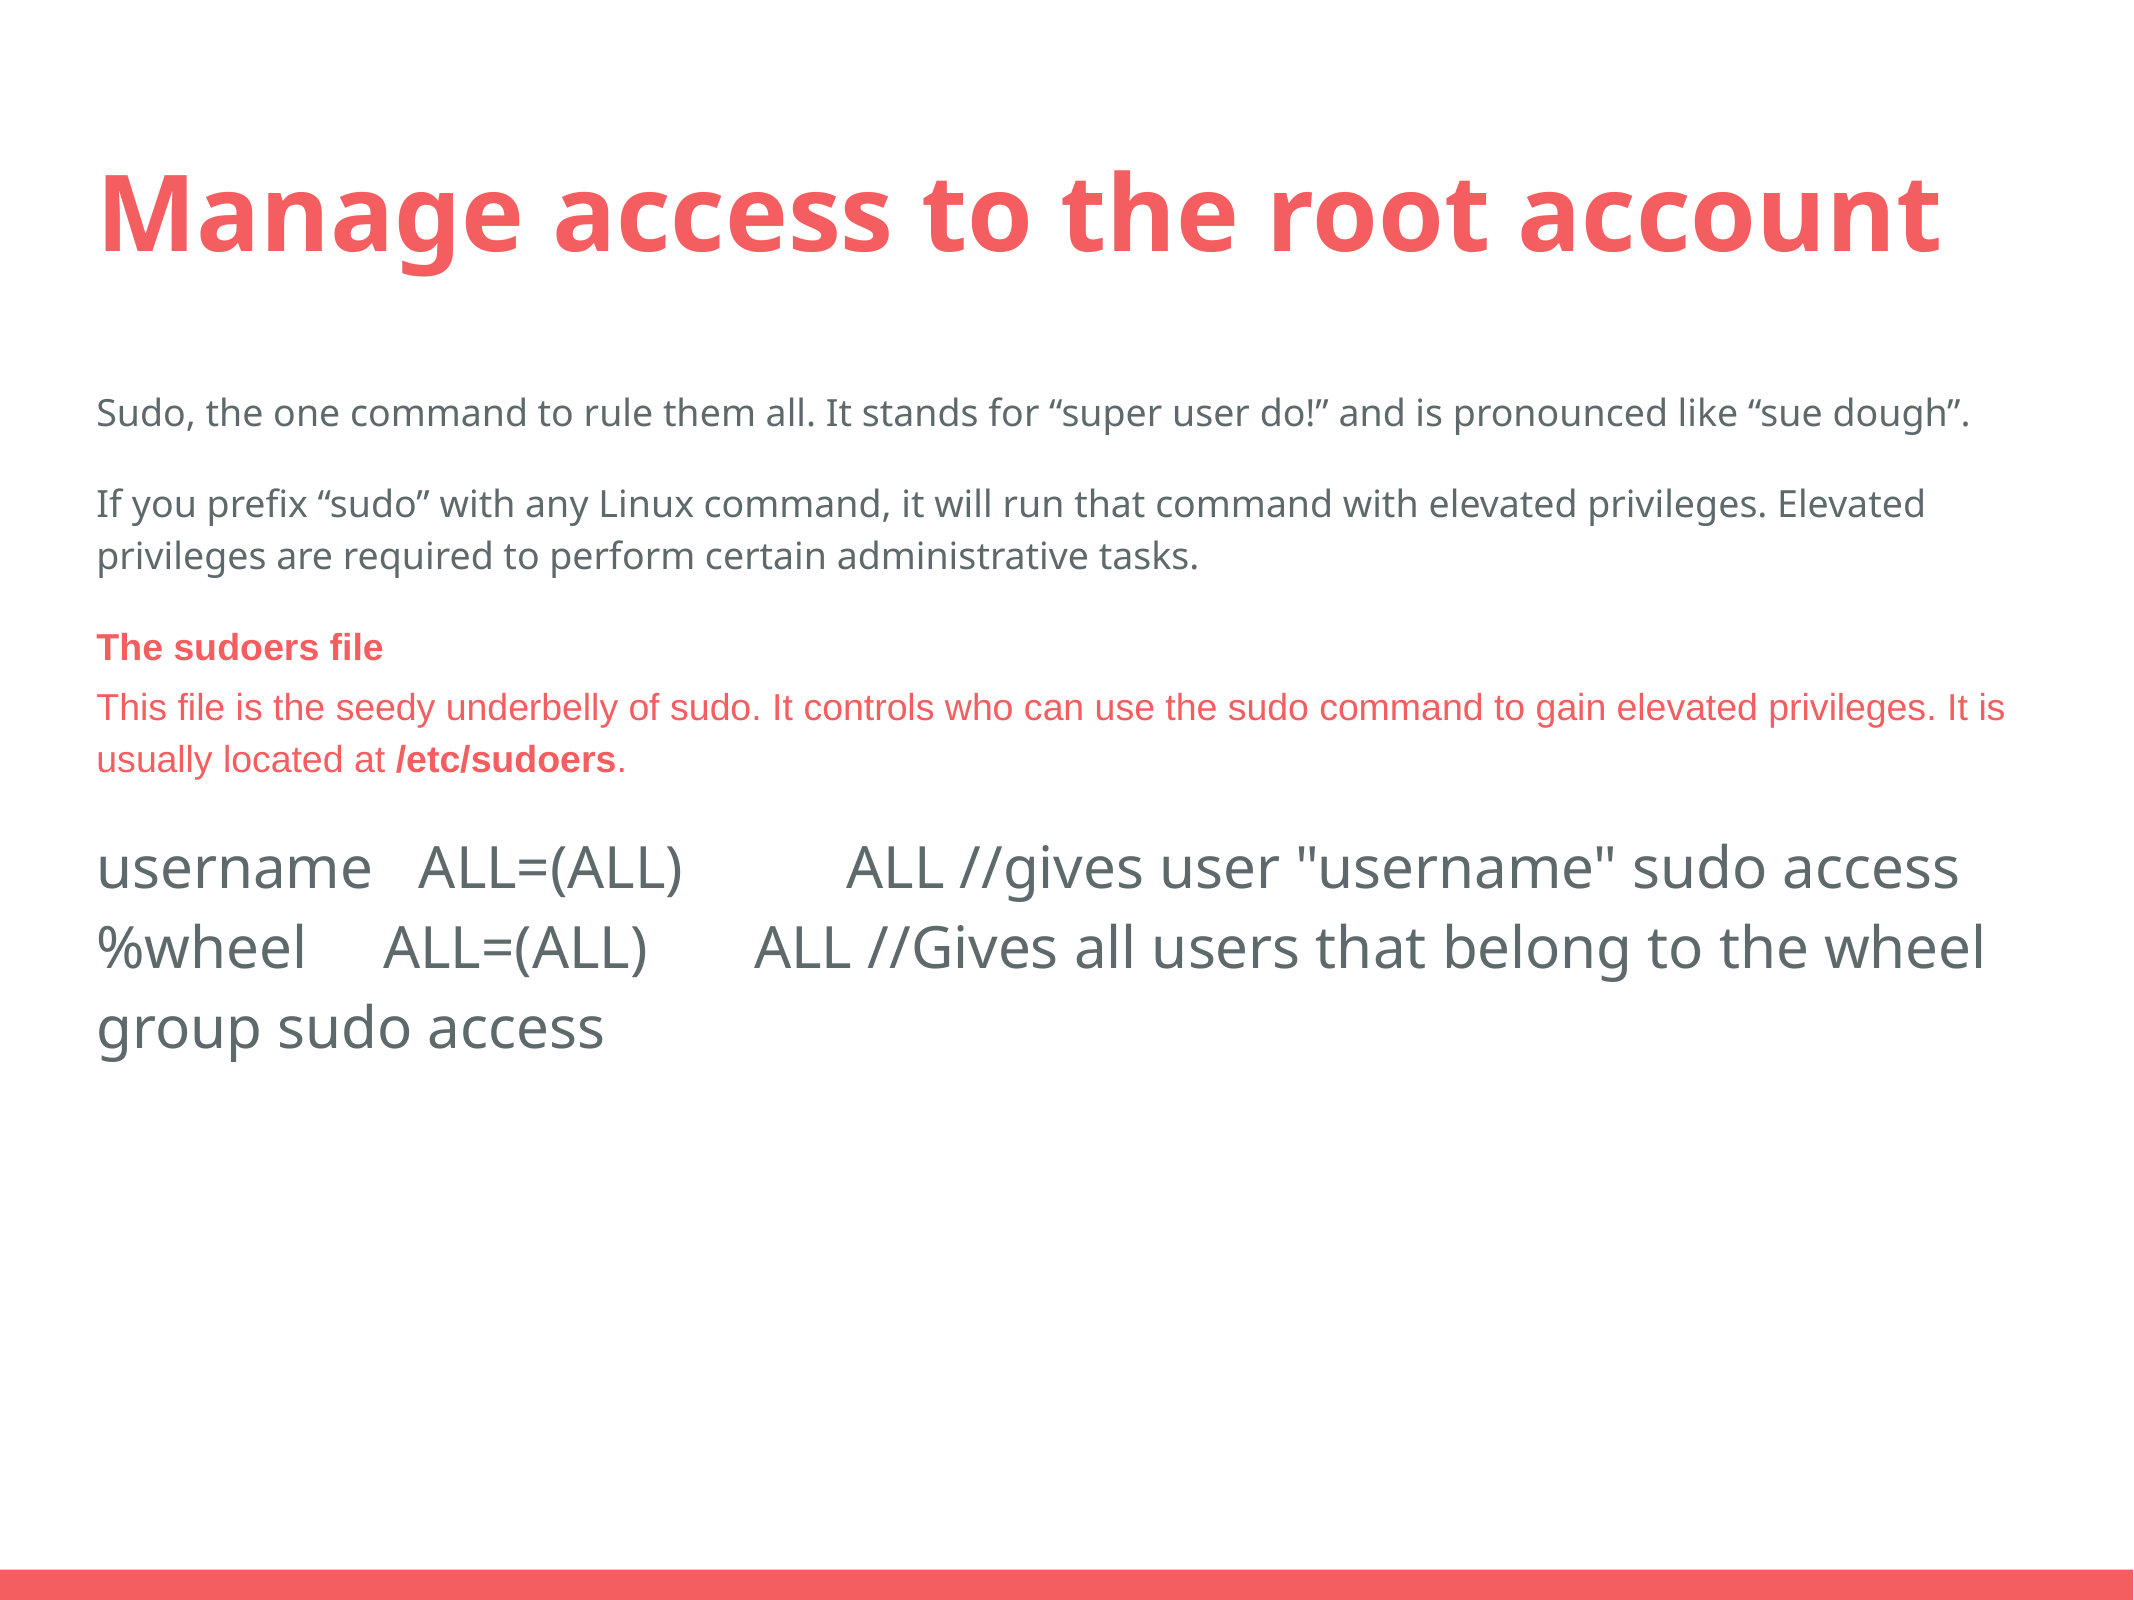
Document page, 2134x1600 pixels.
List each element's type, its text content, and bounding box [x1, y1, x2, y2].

title Manage access to the root account [72, 121, 2061, 317]
list Sudo, the one command to rule them all. It stands for “super user do!” and is pronounced like “sue dough”. If you prefix “sudo” with any Linux command, it will run that command with elevated privileges. Elevated privileges are required to perform certain administrative tasks. The sudoers file This file is the seedy underbelly of sudo. It controls who can use the sudo command to gain elevated privileges. It is usually located at /etc/sudoers. username ALL=(ALL) ALL //gives user "username" sudo access%wheel ALL=(ALL) ALL //Gives all users that belong to the wheel group sudo access [72, 358, 2061, 1422]
